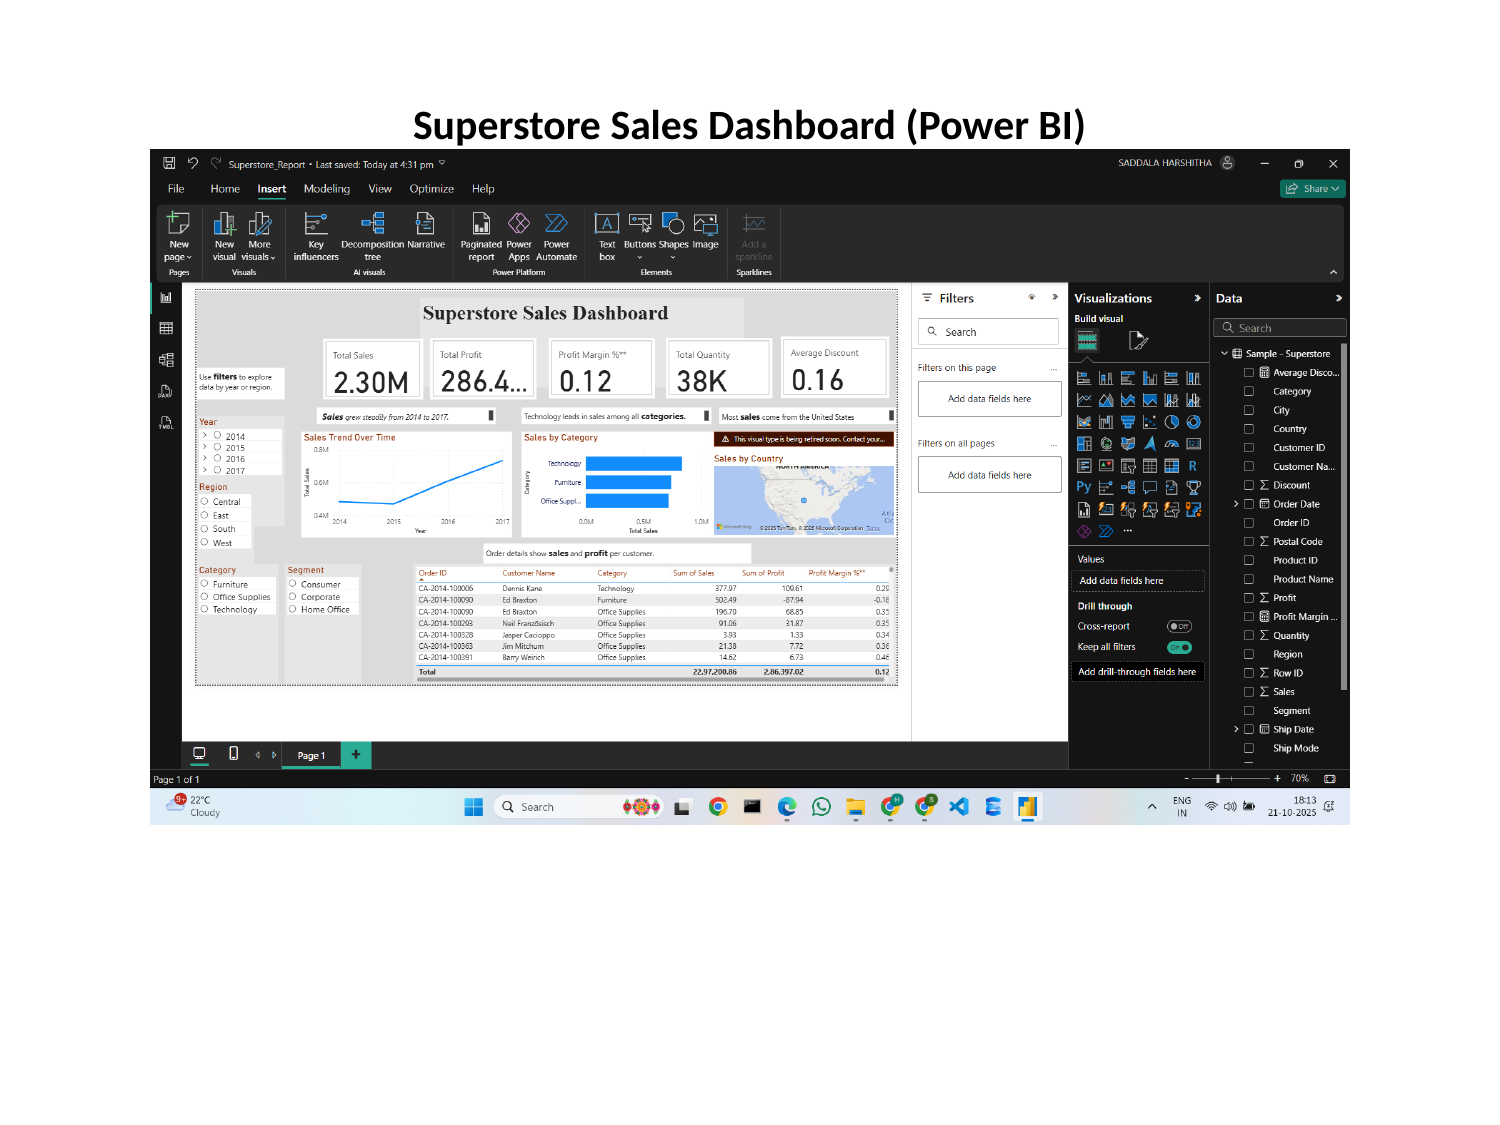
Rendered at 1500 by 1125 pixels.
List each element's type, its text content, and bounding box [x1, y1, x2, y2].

text_box Superstore Sales Dashboard (Power BI) [398, 45, 1102, 148]
picture [149, 149, 1351, 826]
